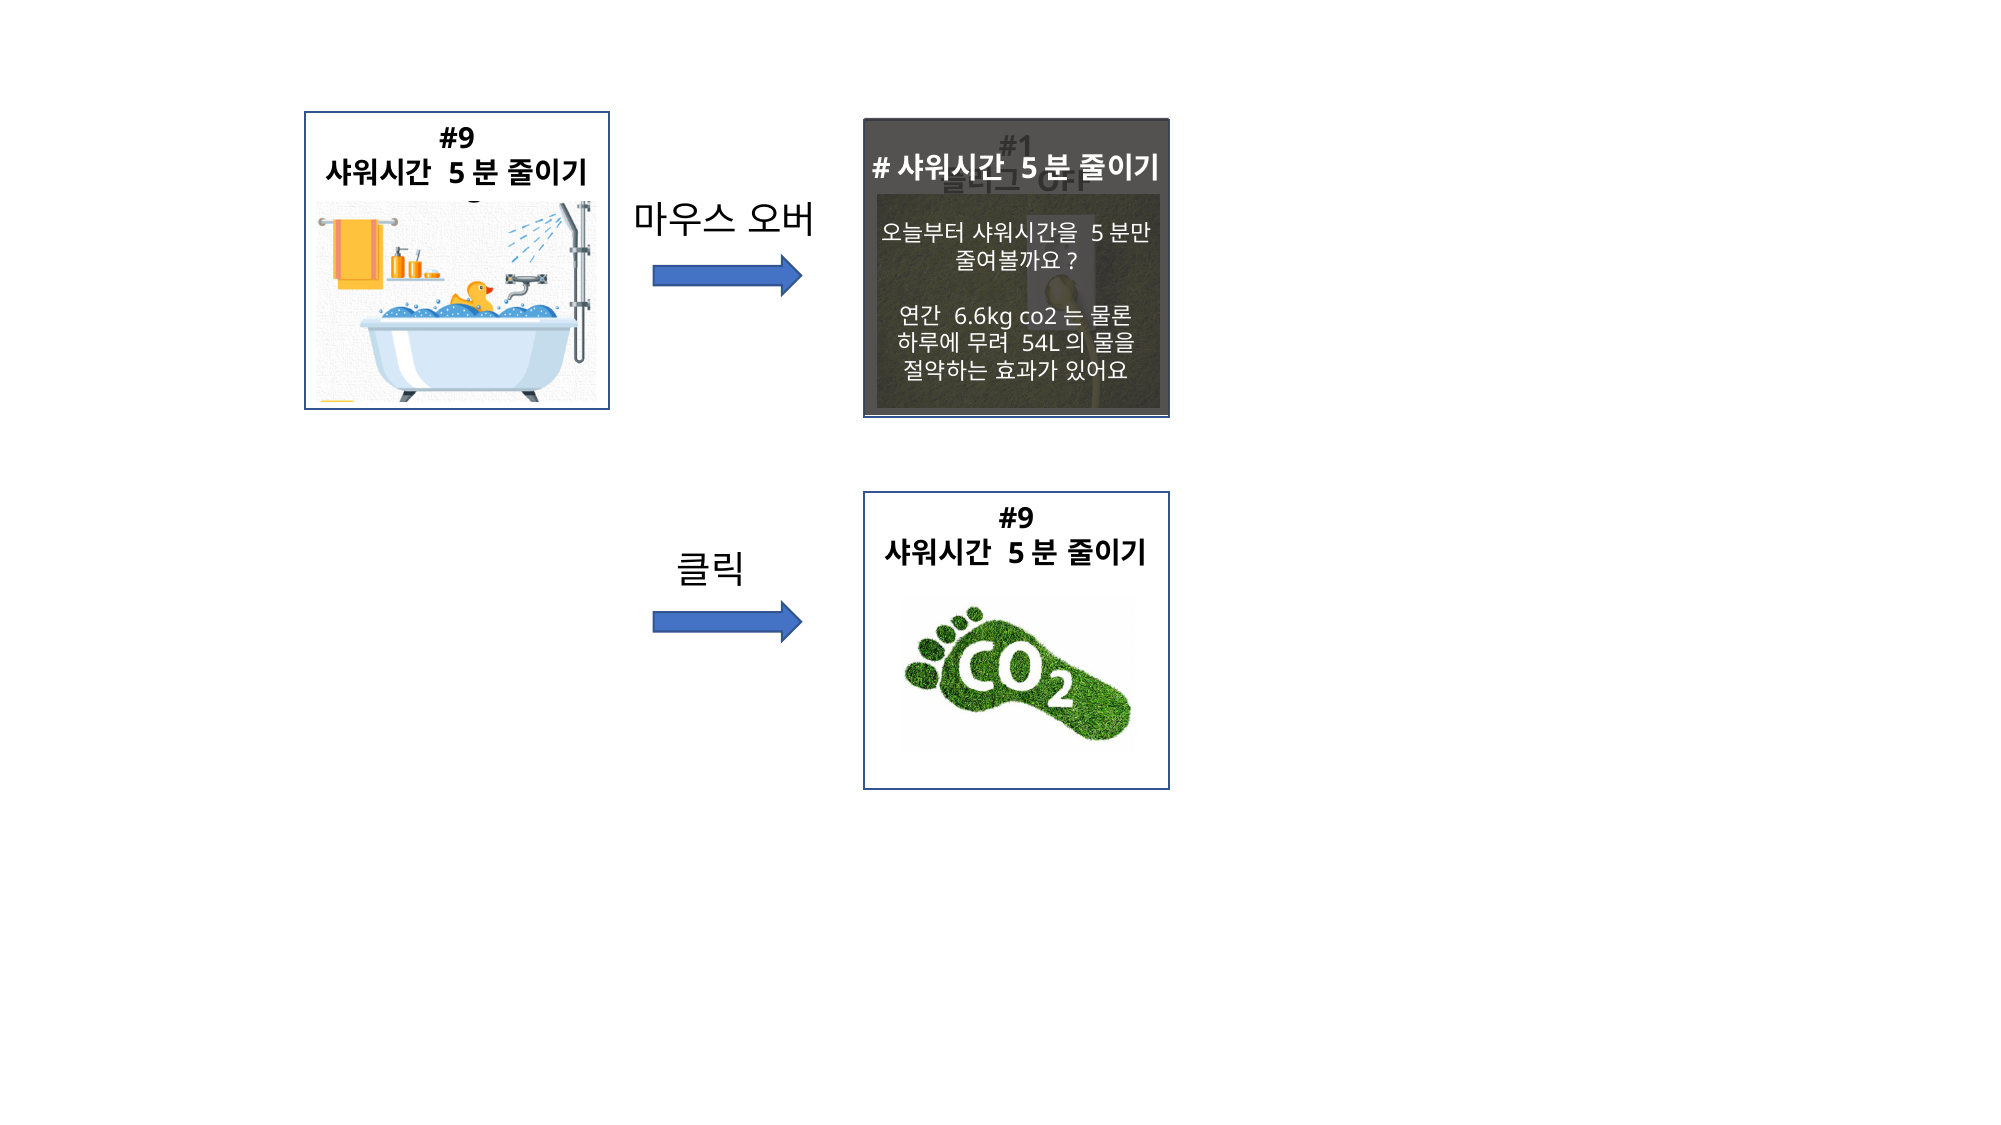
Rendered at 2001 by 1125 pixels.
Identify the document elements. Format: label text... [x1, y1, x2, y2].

text_box #9 샤워시간 5분 줄이기 [304, 111, 610, 410]
text_box [652, 599, 803, 644]
text_box 클릭 [661, 538, 863, 599]
text_box [652, 253, 803, 298]
picture [316, 201, 597, 402]
text_box #9 샤워시간 5분 줄이기 [863, 491, 1170, 790]
picture [902, 596, 1134, 752]
picture [877, 194, 1160, 408]
text_box 마우스 오버 [618, 188, 898, 249]
text_box #샤워시간 5분 줄이기 오늘부터 샤워시간을 5분만 줄여볼까요? 연간 6.6kg co2는 물론 하루에 무려 54L의 물을 절약하는 효과가 있어요 [863, 117, 1170, 416]
